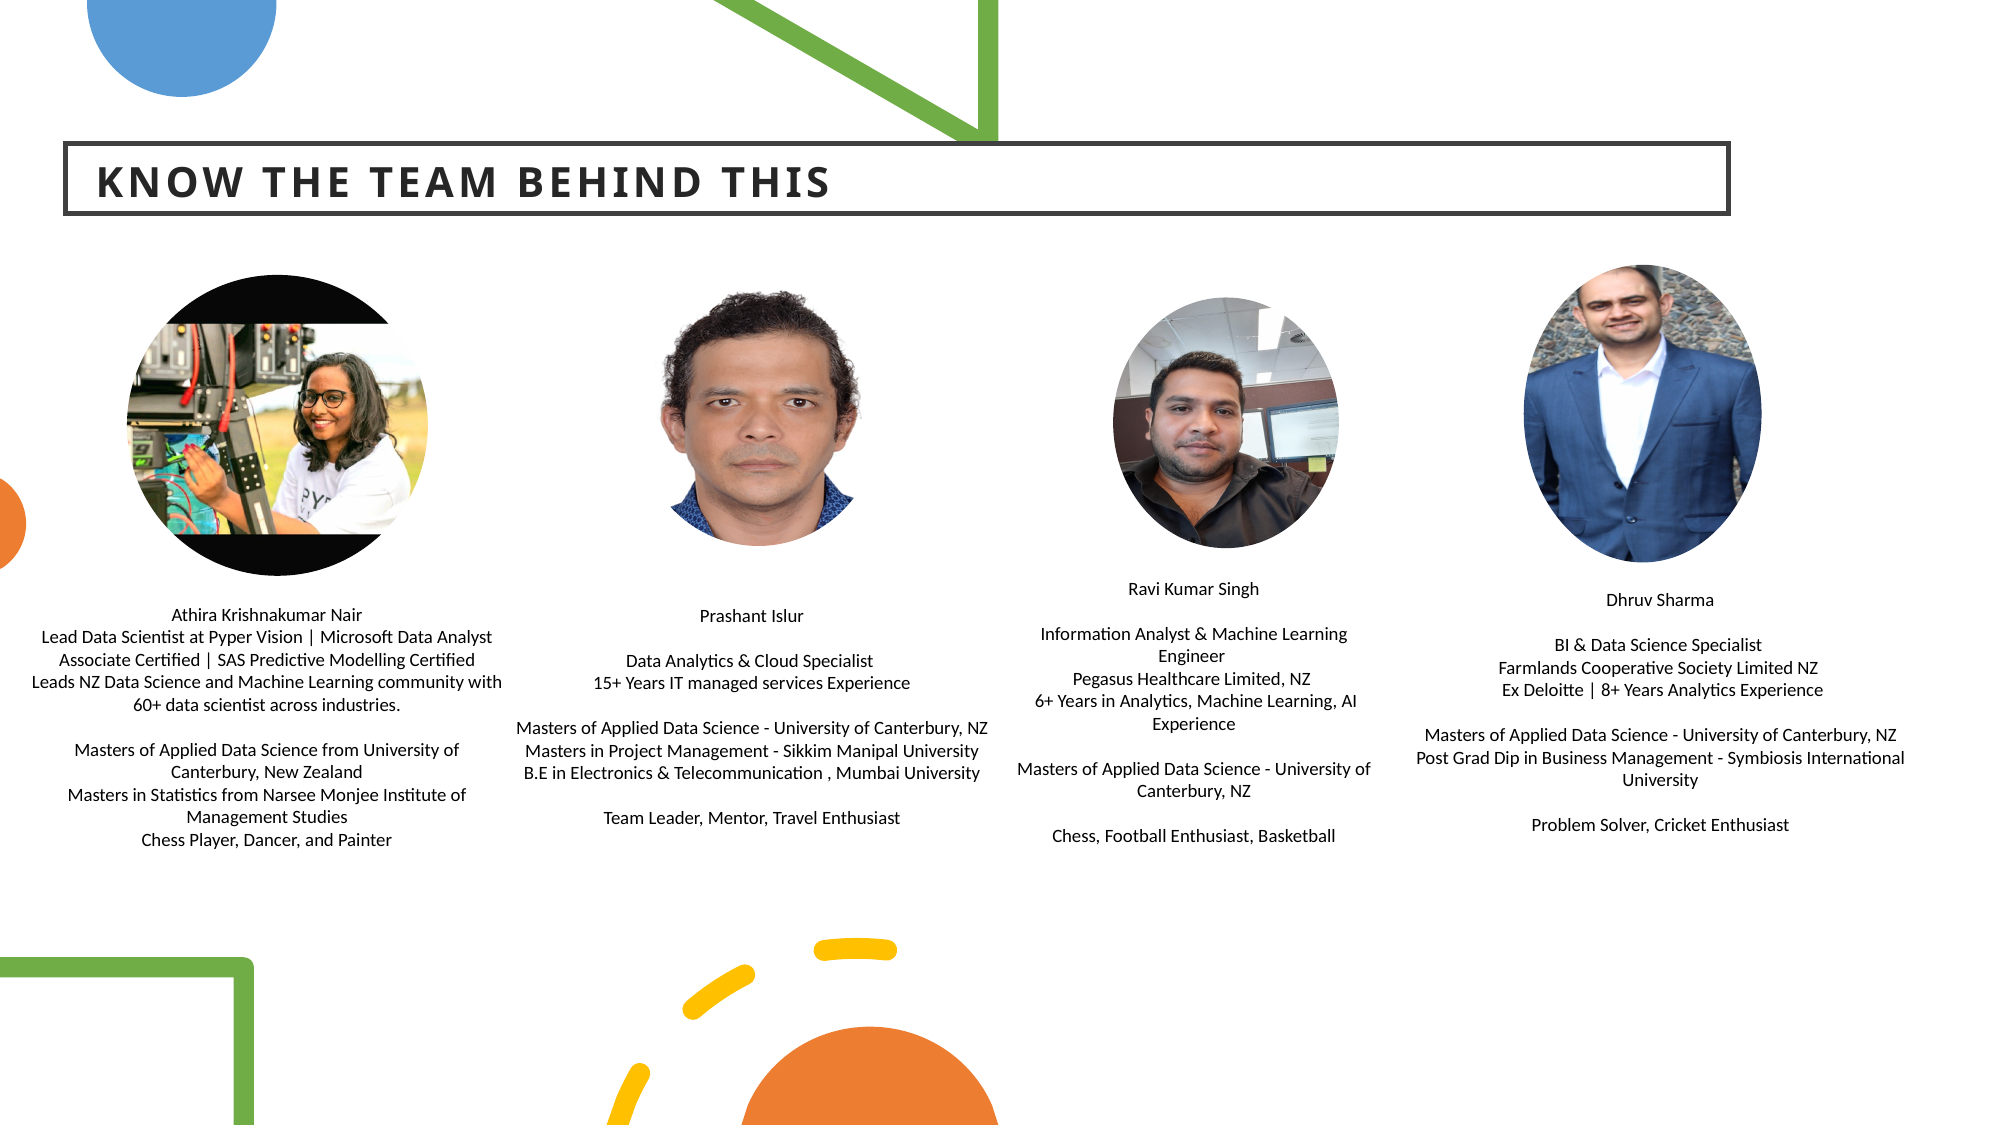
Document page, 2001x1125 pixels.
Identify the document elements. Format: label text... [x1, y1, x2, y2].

text_box [682, 964, 756, 1020]
text_box [0, 0, 2000, 1125]
text_box [0, 477, 28, 571]
picture [1113, 297, 1339, 549]
text_box [713, 0, 999, 143]
text_box Athira Krishnakumar Nair Lead Data Scientist at Pyper Vision | Microsoft Data Analyst Associate Certified | SAS Predictive Modelling Certified Leads NZ Data Science and Machine Learning community with 60+ data scientist across industries. Masters of Applied Data Science from University of Canterbury, New Zealand Masters in Statistics from Narsee Monjee Institute of Management Studies Chess Player, Dancer, and Painter [13, 595, 521, 858]
text_box [740, 1025, 1000, 1125]
text_box [813, 937, 898, 961]
text_box Dhruv Sharma BI & Data Science Specialist Farmlands Cooperative Society Limited NZ Ex Deloitte | 8+ Years Analytics Experience Masters of Applied Data Science - University of Canterbury, NZ Post Grad Dip in Business Management - Symbiosis International University Problem Solver, Cricket Enthusiast [1390, 580, 1941, 843]
picture [634, 280, 883, 546]
text_box [606, 1063, 651, 1125]
picture [126, 274, 428, 576]
text_box KNOW the Team Behind This [65, 143, 1729, 214]
text_box Ravi Kumar Singh Information Analyst & Machine Learning Engineer Pegasus Healthcare Limited, NZ 6+ Years in Analytics, Machine Learning, AI Experience Masters of Applied Data Science - University of Canterbury, NZ Chess, Football Enthusiast, Basketball [998, 569, 1390, 854]
picture [1523, 264, 1762, 563]
text_box Prashant Islur Data Analytics & Cloud Specialist 15+ Years IT managed services Experience Masters of Applied Data Science - University of Canterbury, NZ Masters in Project Management - Sikkim Manipal University B.E in Electronics & Telecommunication , Mumbai University Team Leader, Mentor, Travel Enthusiast [471, 596, 998, 836]
text_box [85, 0, 278, 98]
text_box [0, 957, 254, 1125]
